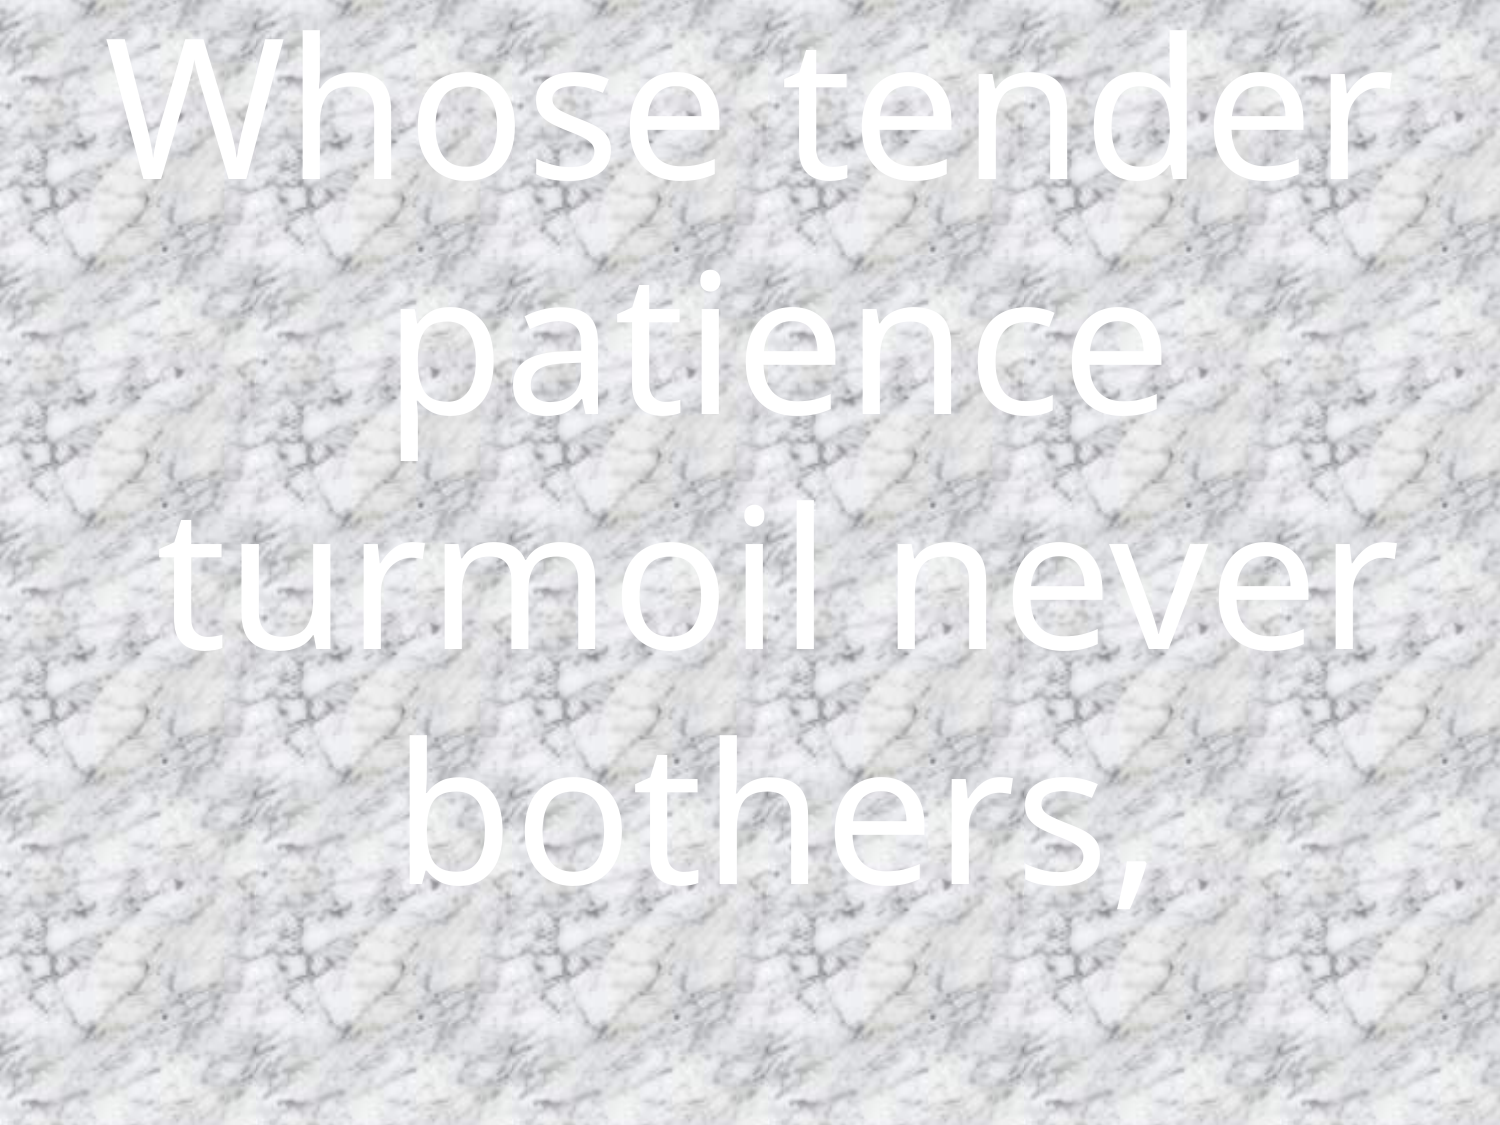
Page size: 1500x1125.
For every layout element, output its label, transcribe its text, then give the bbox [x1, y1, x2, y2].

list Whose tender patience turmoil never bothers, [0, 0, 1500, 1125]
